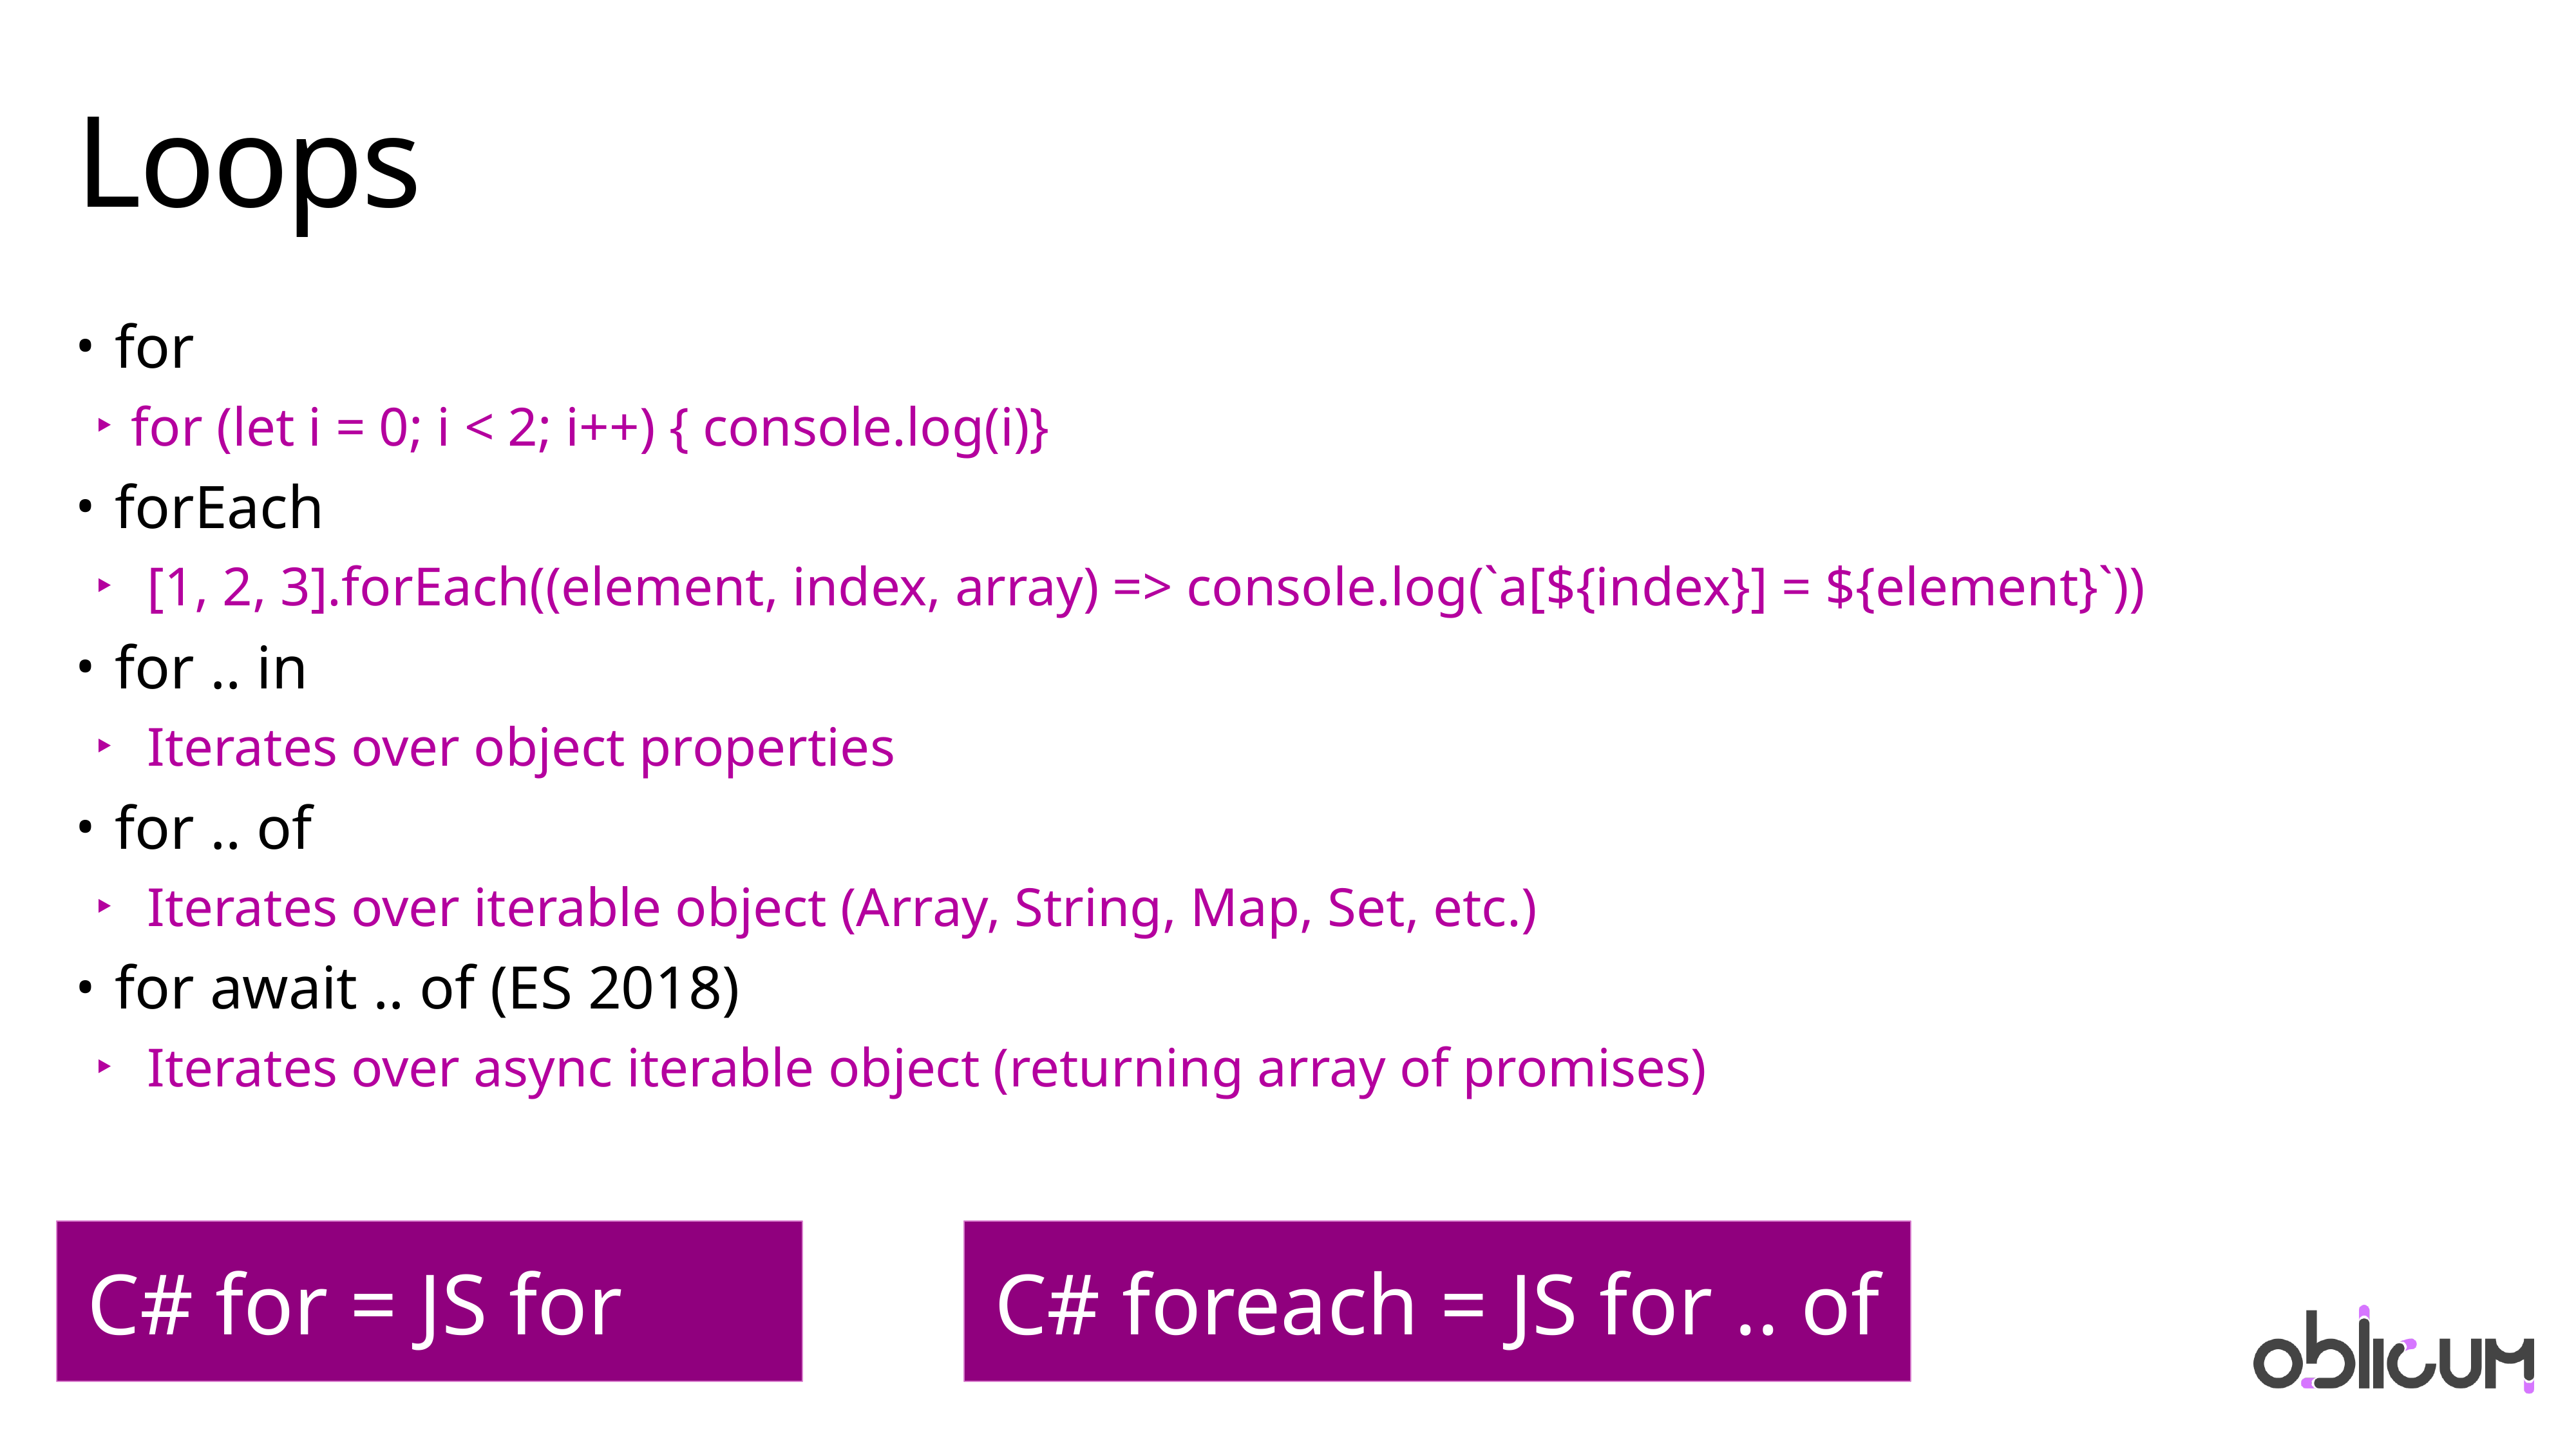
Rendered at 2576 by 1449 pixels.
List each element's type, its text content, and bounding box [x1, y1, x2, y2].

picture [2253, 1305, 2534, 1394]
text_box C# foreach = JS for .. of [964, 1221, 1911, 1382]
title Loops [56, 61, 2521, 273]
text_box C# for = JS for [57, 1221, 803, 1382]
list for for (let i = 0; i < 2; i++) { console.log(i)} forEach [1, 2, 3].forEach((element, index, array) => console.log(`a[${index}] = ${element}`)) for .. in Iterates over object properties for .. of Iterates over iterable object (Array, String, Map, Set, etc.) for await .. of (ES 2018) Iterates over async iterable object (returning array of promises) [56, 290, 2520, 1203]
